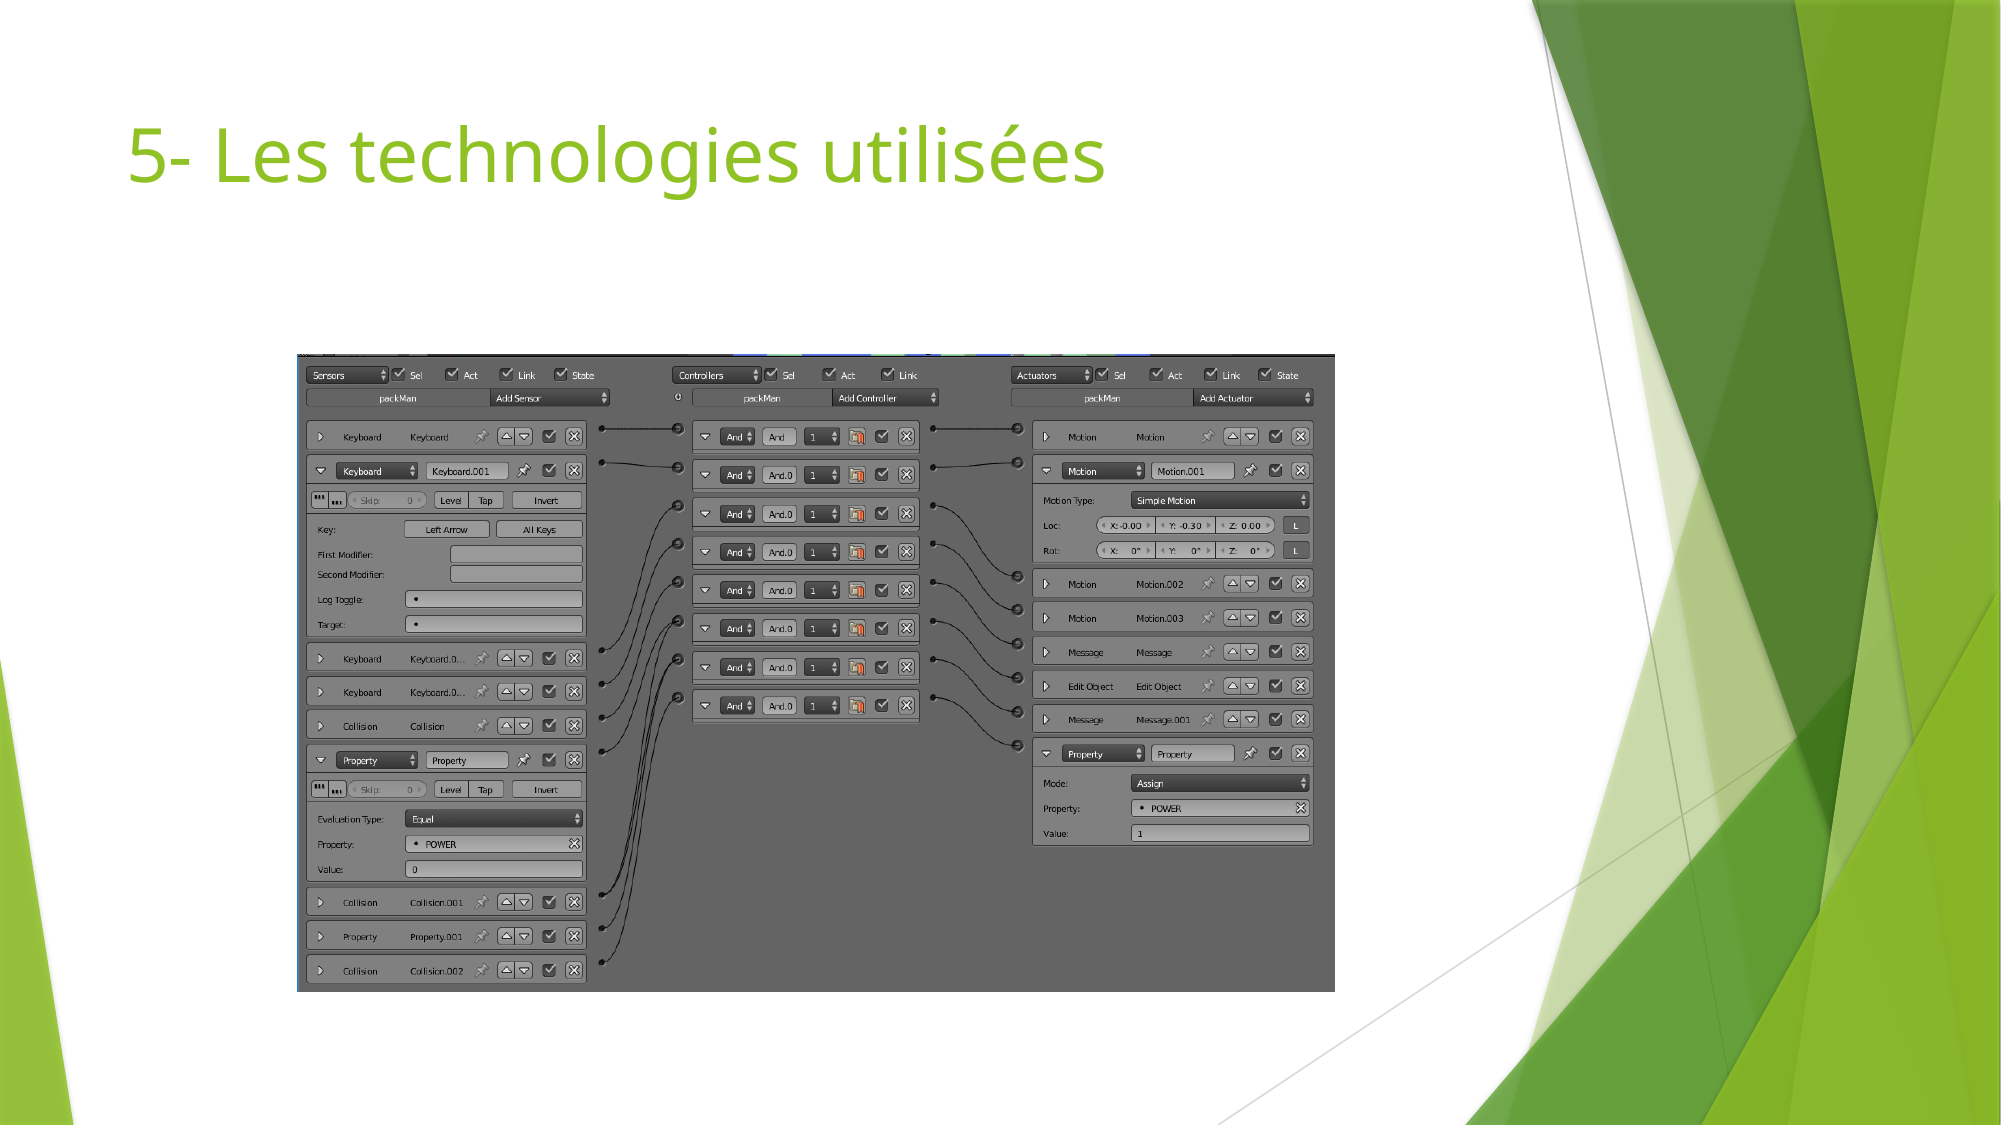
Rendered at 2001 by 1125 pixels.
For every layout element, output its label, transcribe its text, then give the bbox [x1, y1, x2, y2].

title 5- Les technologies utilisées [111, 99, 1522, 230]
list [297, 353, 1336, 992]
